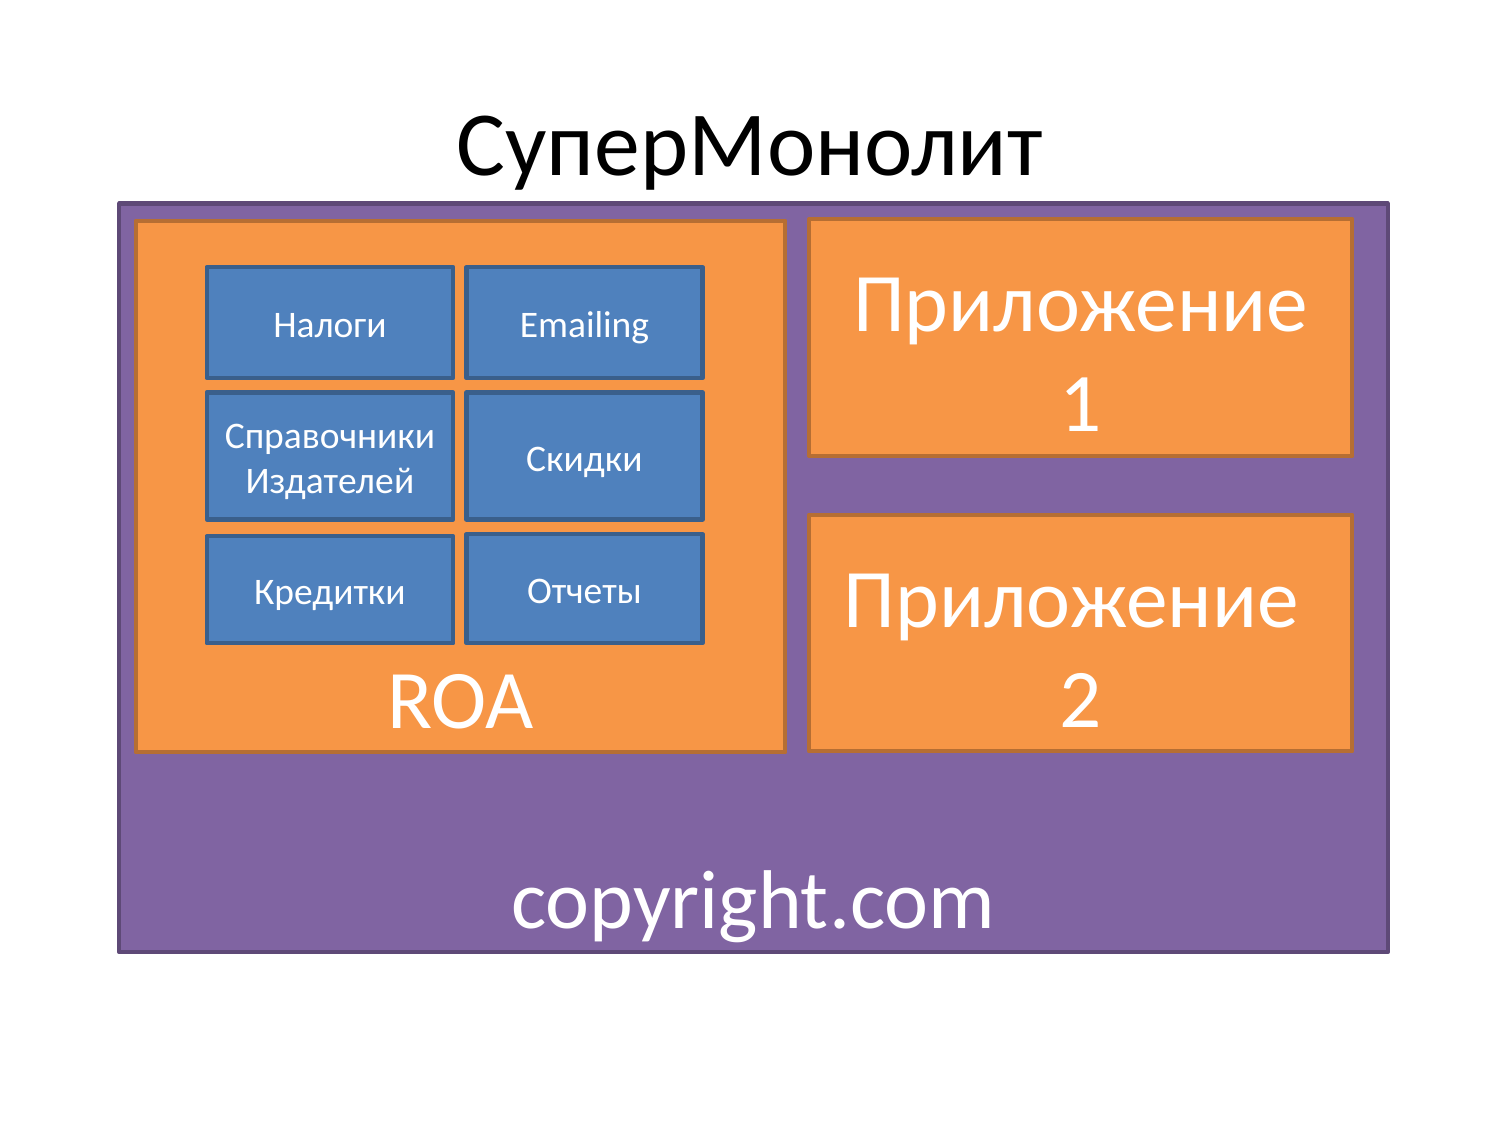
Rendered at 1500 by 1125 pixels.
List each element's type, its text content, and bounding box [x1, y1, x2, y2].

text_box Отчеты [464, 532, 705, 645]
text_box Справочники Издателей [205, 390, 455, 522]
title СуперМонолит [75, 45, 1425, 233]
text_box copyright.com [117, 233, 1390, 954]
text_box ROA [134, 219, 787, 754]
text_box Кредитки [205, 534, 455, 645]
text_box Скидки [464, 390, 705, 522]
text_box Emailing [464, 265, 705, 380]
text_box Приложение 2 [807, 513, 1354, 753]
text_box Налоги [205, 265, 455, 380]
text_box Приложение 1 [807, 217, 1354, 458]
